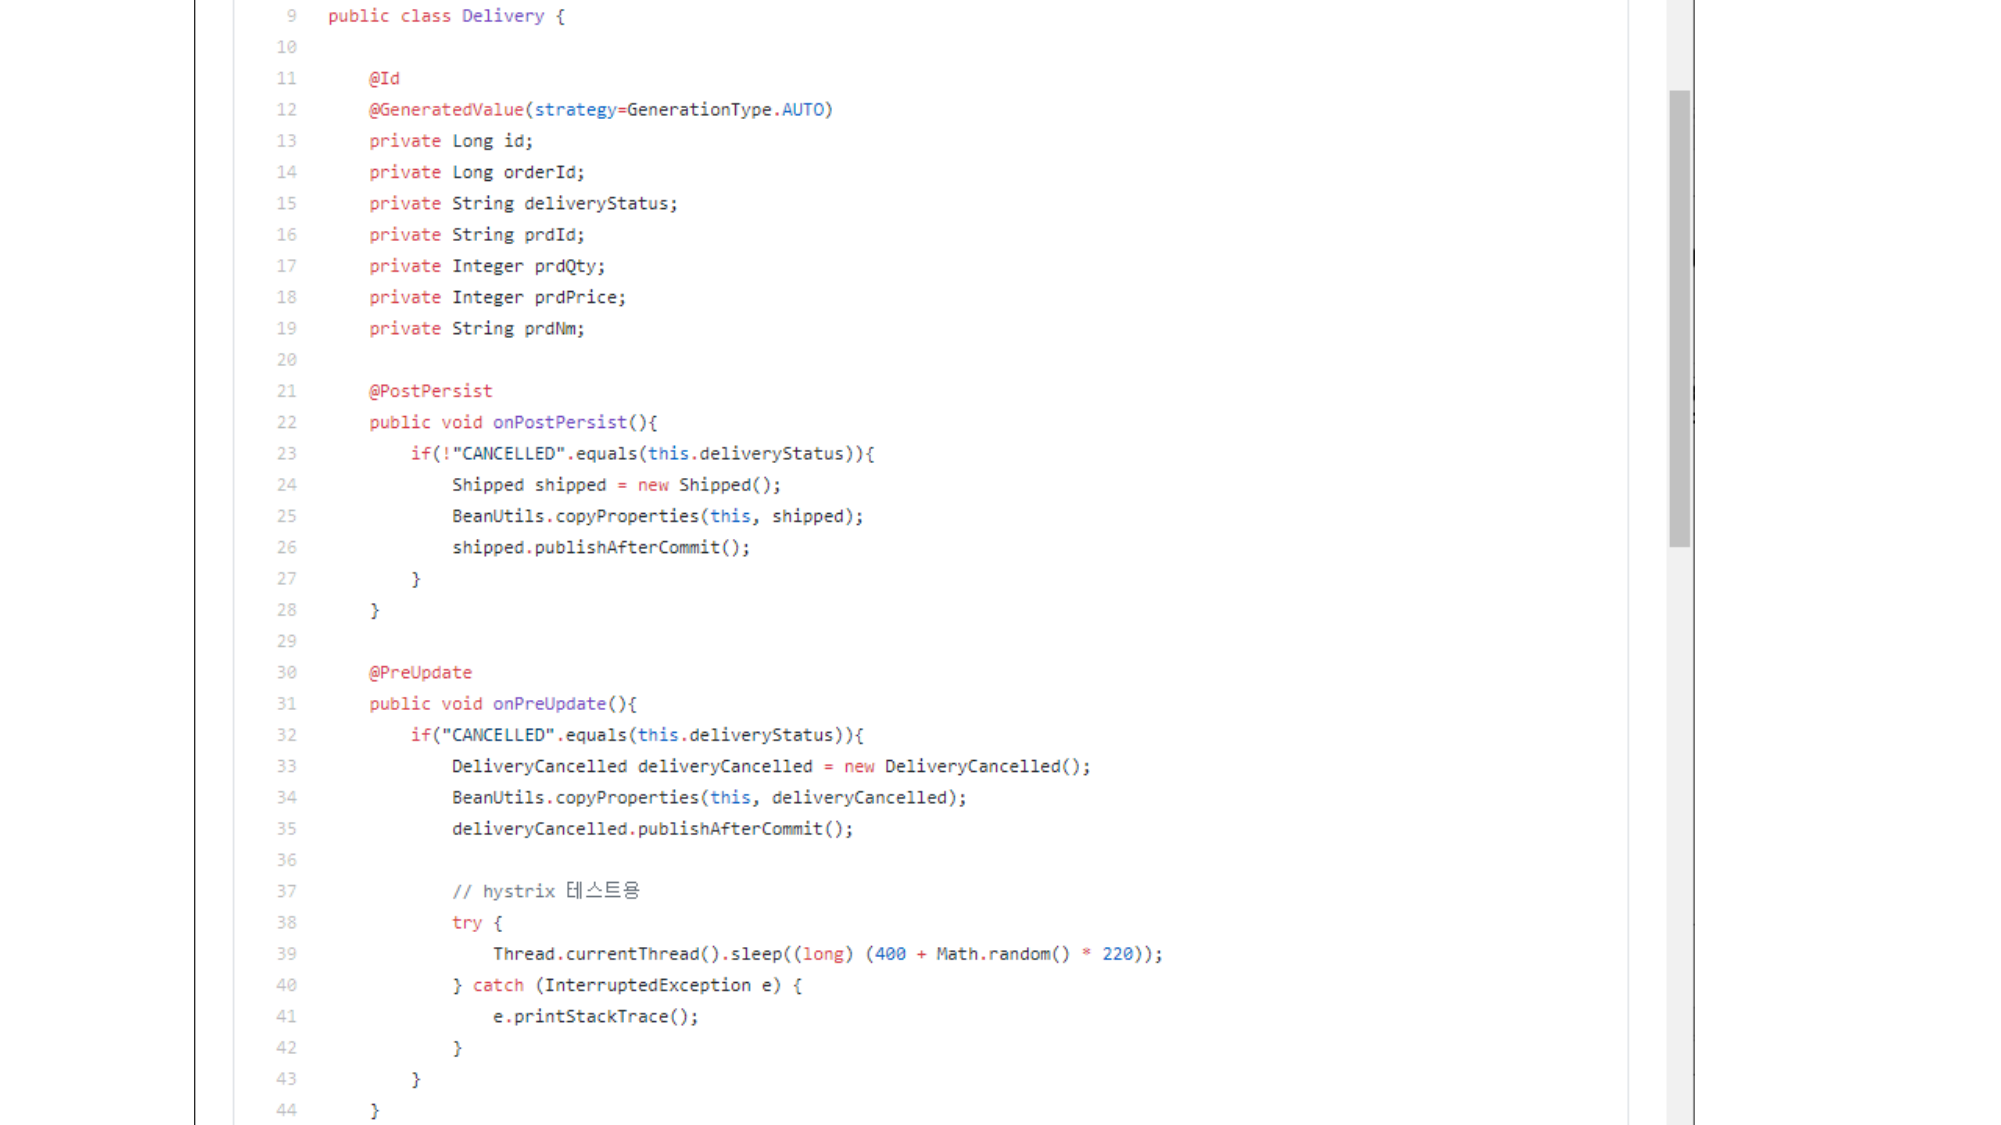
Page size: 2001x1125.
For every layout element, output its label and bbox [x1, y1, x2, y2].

picture [194, 0, 1695, 1125]
